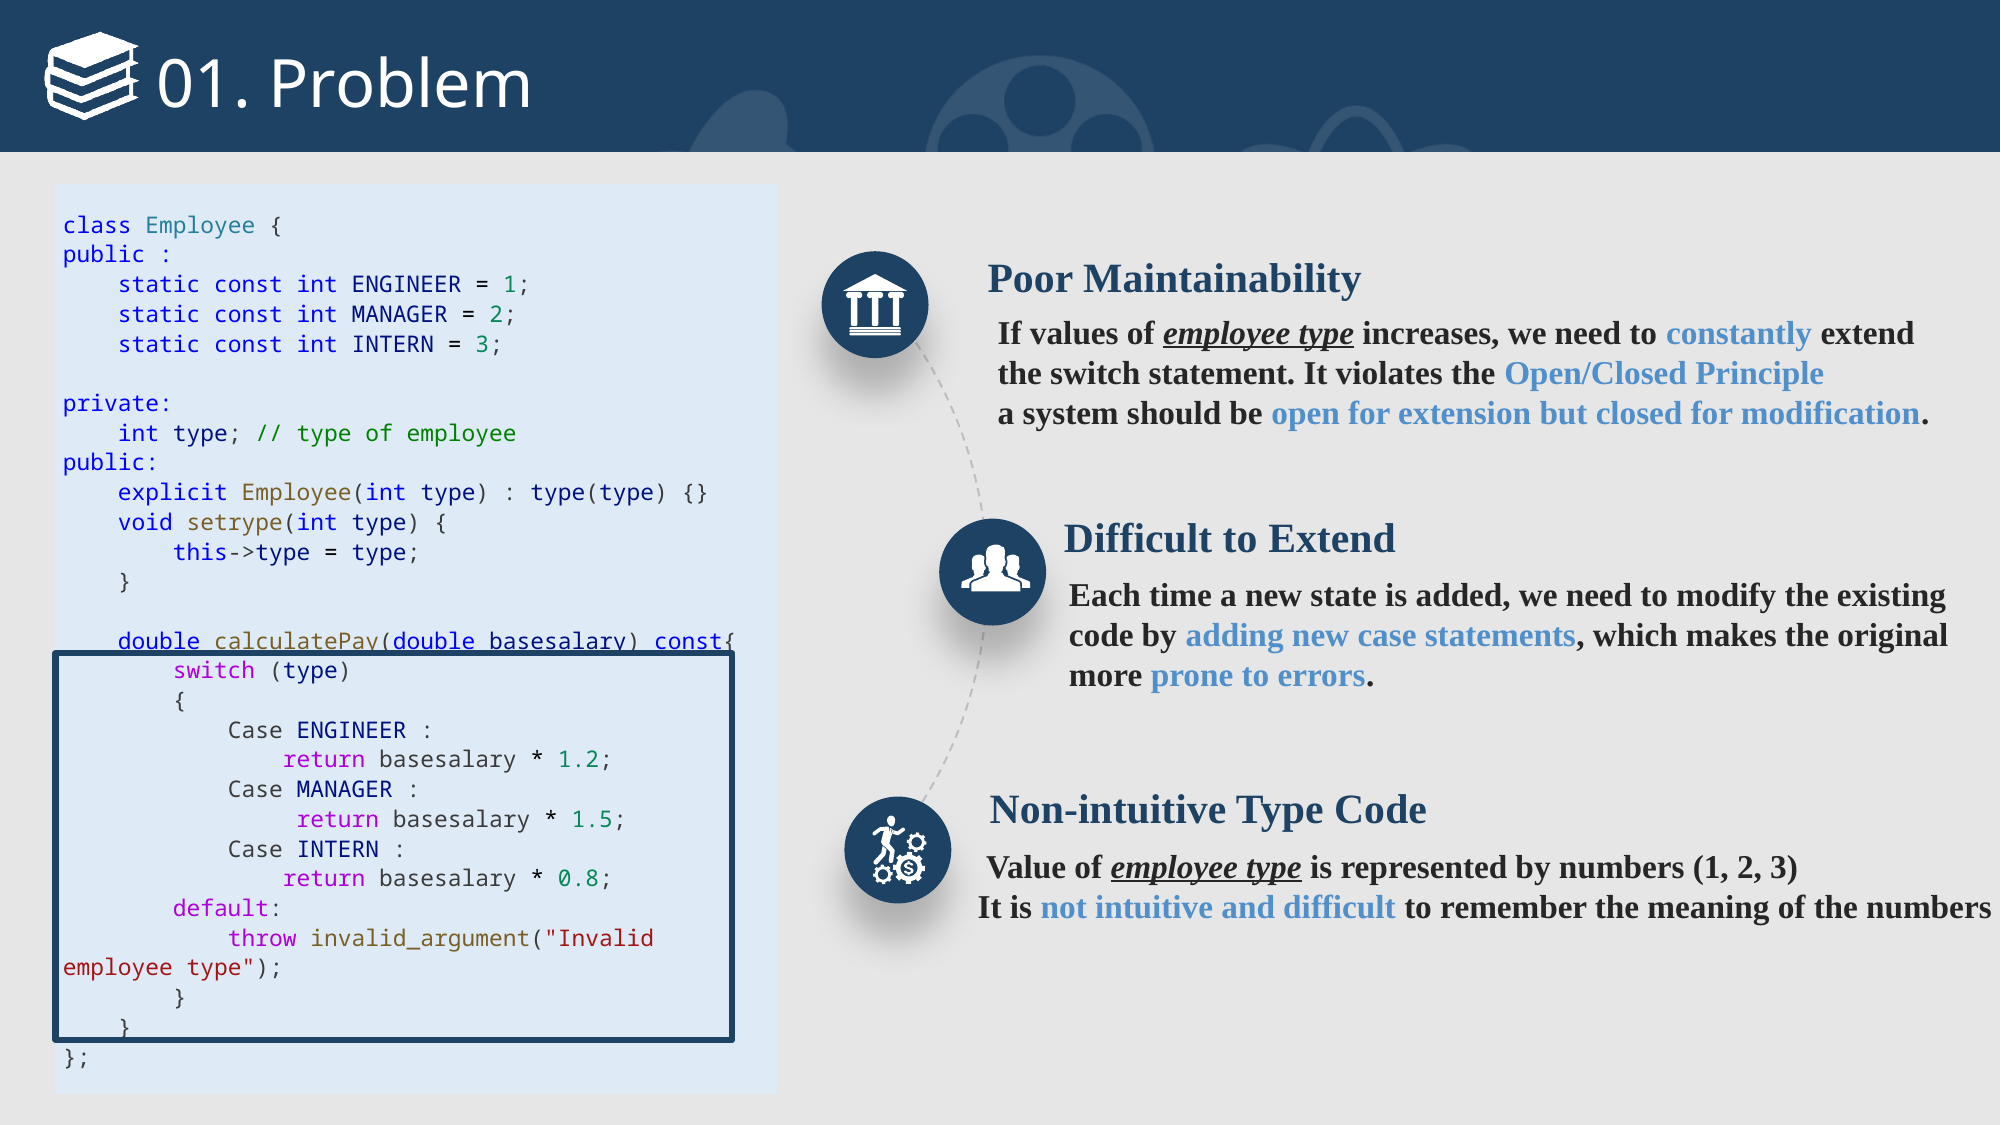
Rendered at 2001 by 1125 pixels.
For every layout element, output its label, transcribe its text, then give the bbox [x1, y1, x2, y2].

text_box Difficult to Extend [1056, 503, 1404, 569]
title 01. Problem [148, 41, 1057, 151]
text_box Poor Maintainability [980, 243, 1370, 309]
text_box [844, 796, 952, 904]
picture [0, 0, 2000, 152]
text_box [52, 650, 735, 1043]
text_box If values of employee type increases, we need to constantly extend the switch statement. It violates the Open/Closed Principle a system should be open for extension but closed for modification. [990, 303, 1938, 439]
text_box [821, 250, 929, 359]
text_box [859, 379, 983, 796]
text_box Value of employee type is represented by numbers (1, 2, 3) It is not intuitive and difficult to remember the meaning of the numbers [970, 837, 2000, 933]
text_box Non-intuitive Type Code [982, 773, 1435, 837]
text_box class Employee { public : static const int ENGINEER = 1; static const int MANAGER = 2; static const int INTERN = 3; private: int type; // type of employee public: explicit Employee(int type) : type(type) {} void setrype(int type) { this->type = type; } double calculatePay(double basesalary) const{ switch (type) { Case ENGINEER : return basesalary * 1.2; Case MANAGER : return basesalary * 1.5; Case INTERN : return basesalary * 0.8; default: throw invalid_argument("Invalid employee type"); } } }; [55, 183, 777, 1094]
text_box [938, 518, 1047, 626]
text_box Each time a new state is added, we need to modify the existing code by adding new case statements, which makes the original more prone to errors. [1061, 565, 1965, 701]
